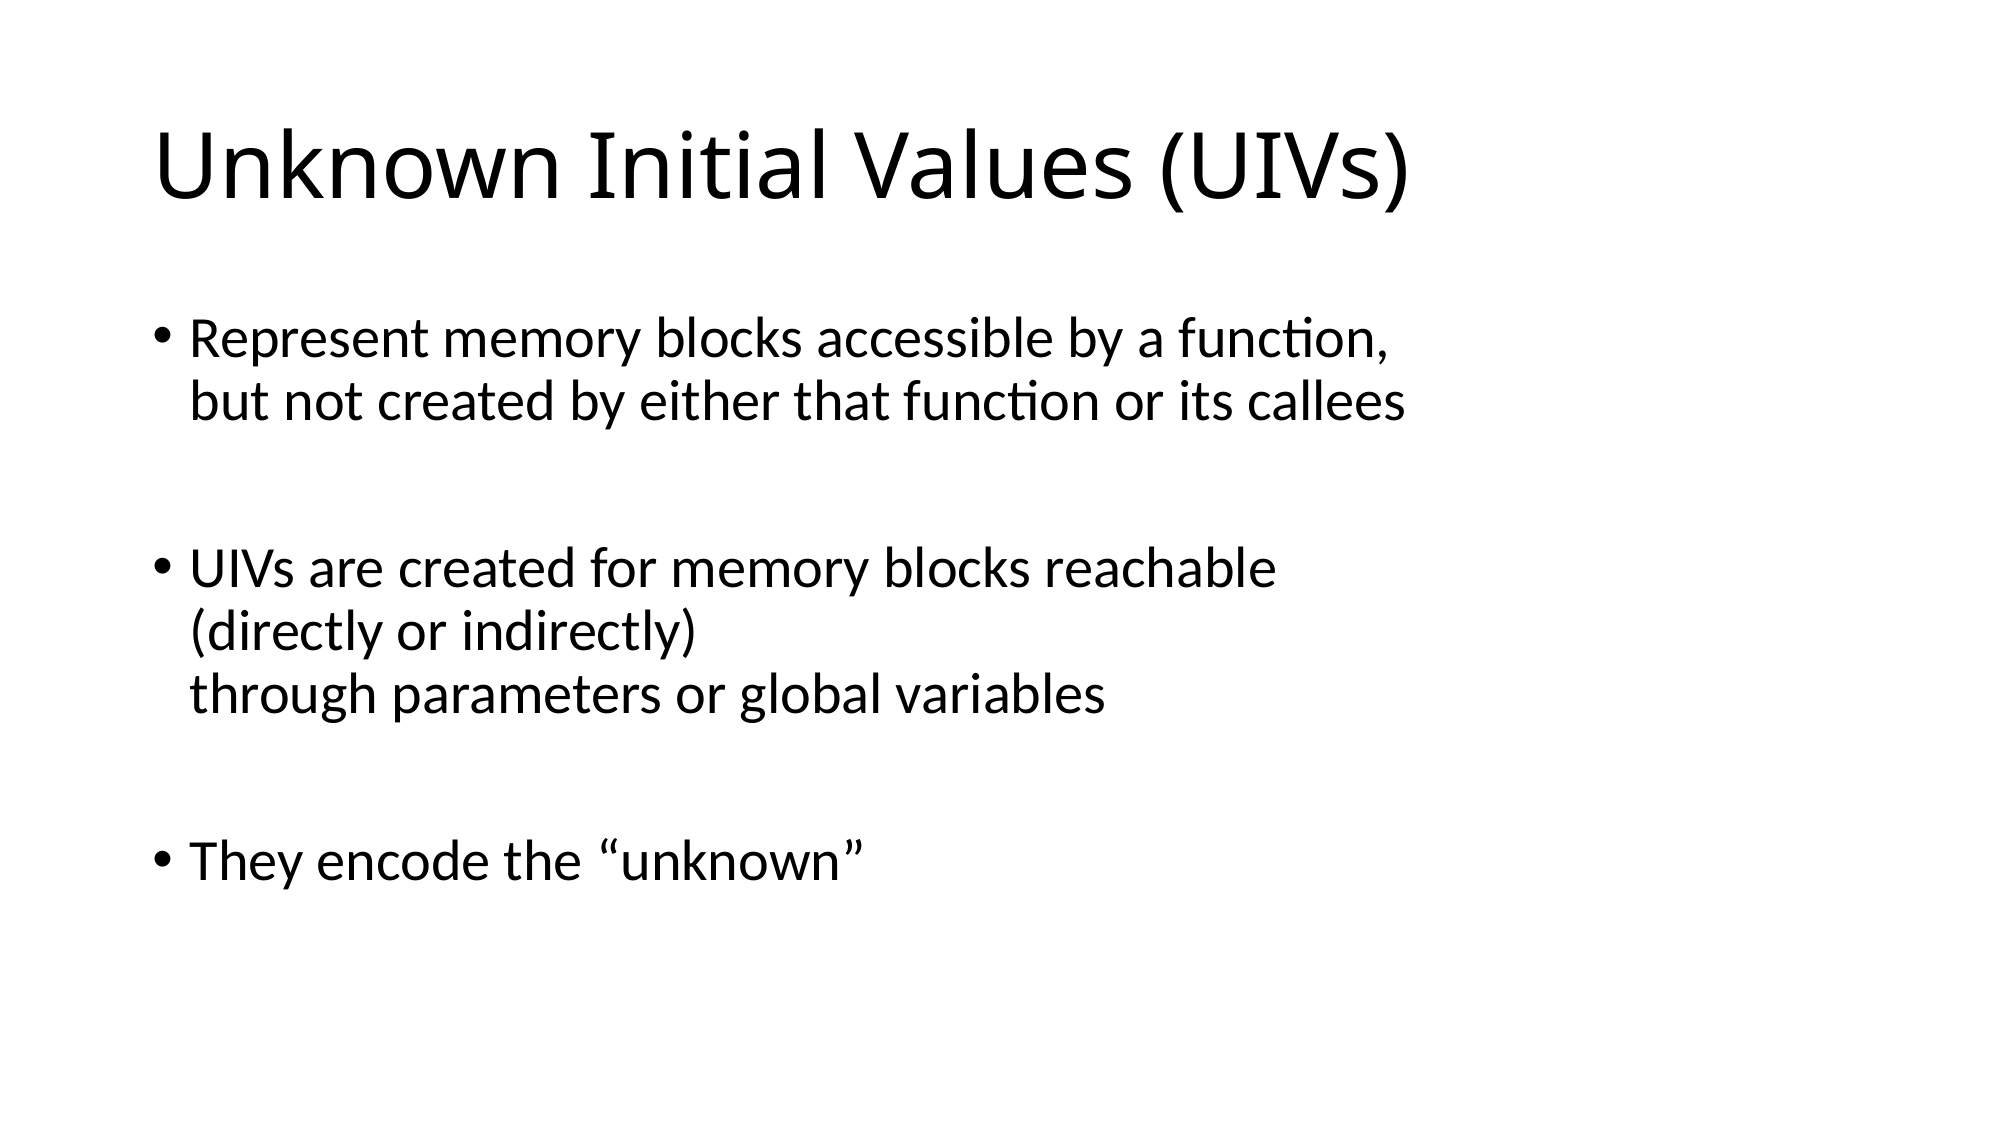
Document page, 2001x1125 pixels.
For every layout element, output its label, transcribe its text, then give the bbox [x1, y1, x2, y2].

title Unknown Initial Values (UIVs) [137, 59, 1863, 278]
list Represent memory blocks accessible by a function, but not created by either that function or its callees UIVs are created for memory blocks reachable (directly or indirectly) through parameters or global variables They encode the “unknown” [137, 299, 1863, 1092]
